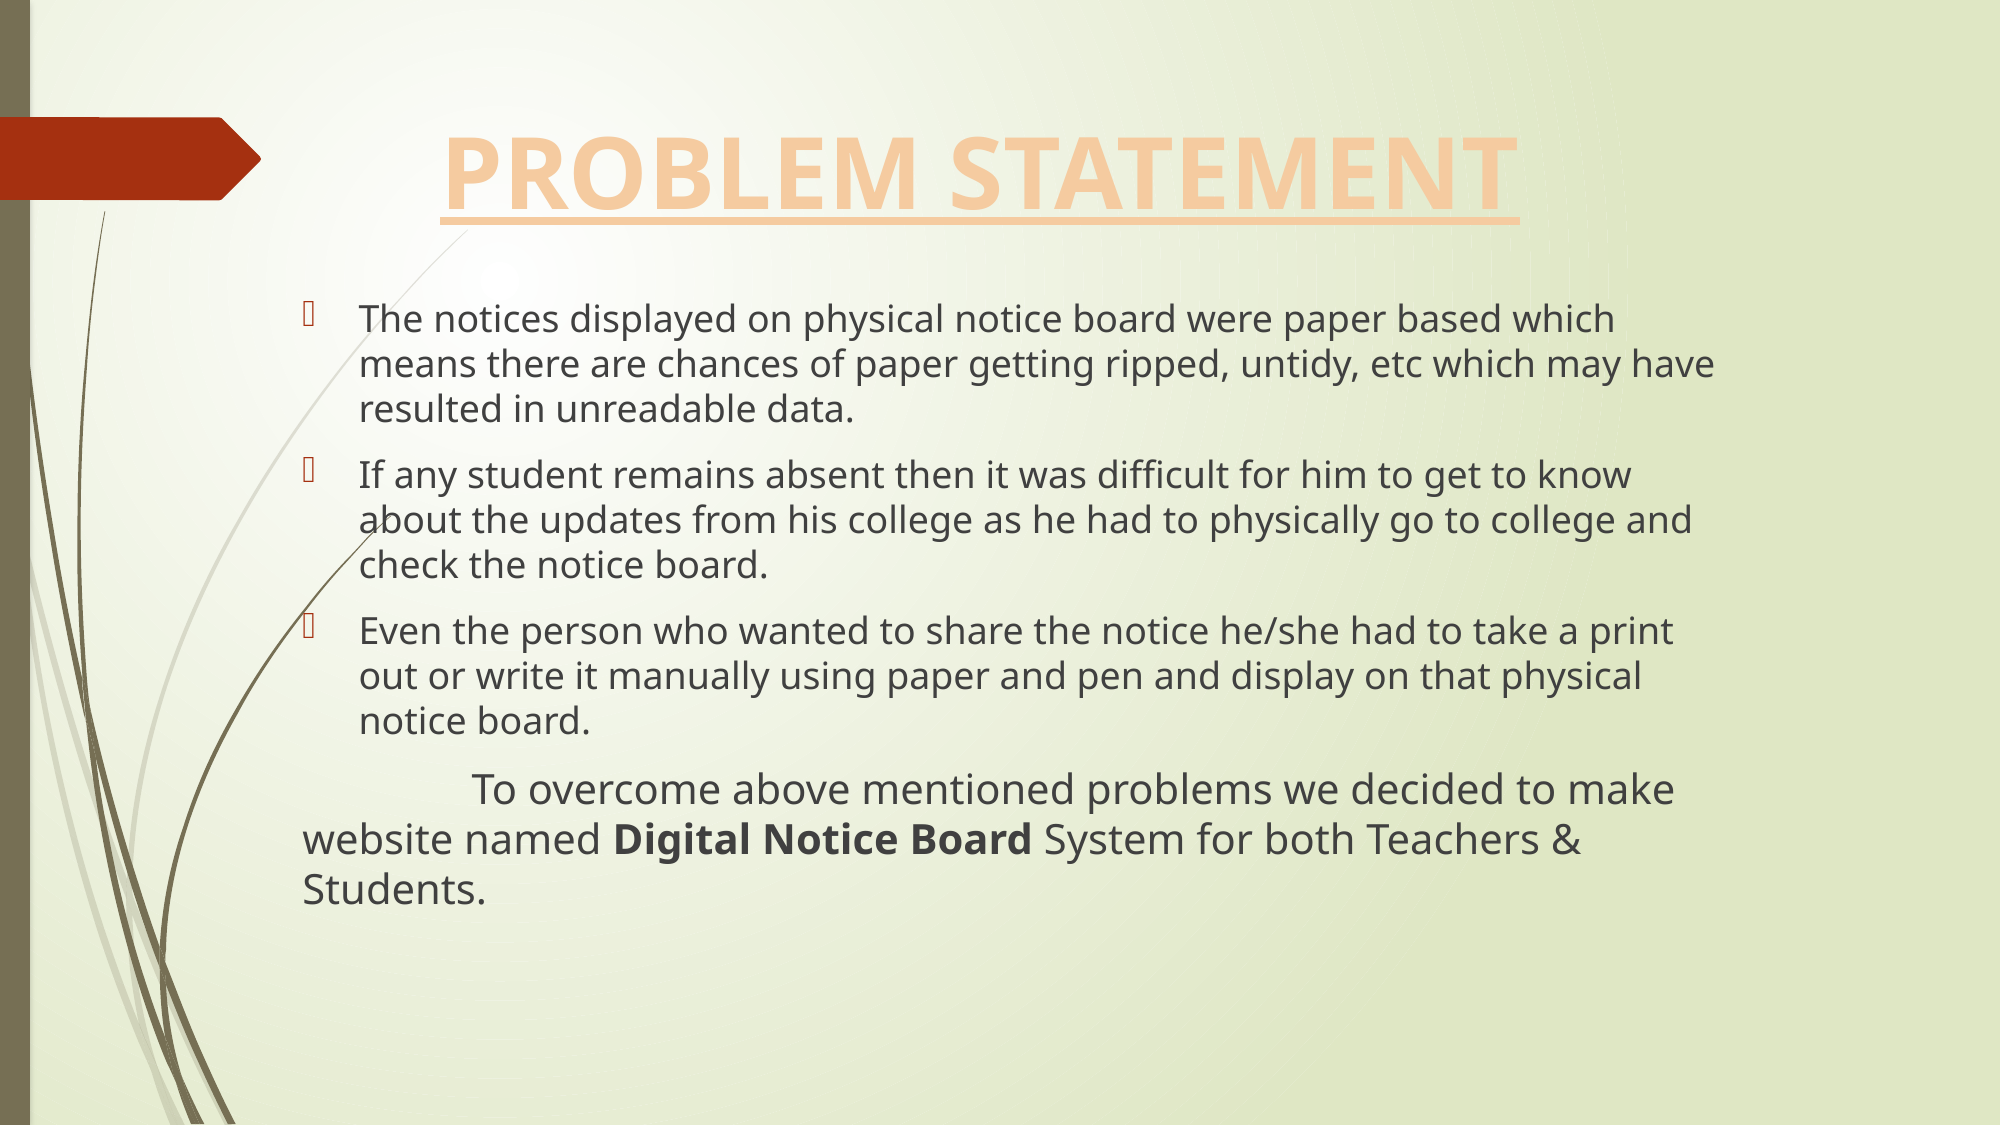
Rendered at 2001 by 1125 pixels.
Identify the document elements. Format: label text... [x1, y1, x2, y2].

title PROBLEM STATEMENT [425, 102, 1888, 313]
list The notices displayed on physical notice board were paper based which means there are chances of paper getting ripped, untidy, etc which may have resulted in unreadable data. If any student remains absent then it was difficult for him to get to know about the updates from his college as he had to physically go to college and check the notice board. Even the person who wanted to share the notice he/she had to take a print out or write it manually using paper and pen and display on that physical notice board. To overcome above mentioned problems we decided to make website named Digital Notice Board System for both Teachers & Students. [287, 287, 1750, 908]
